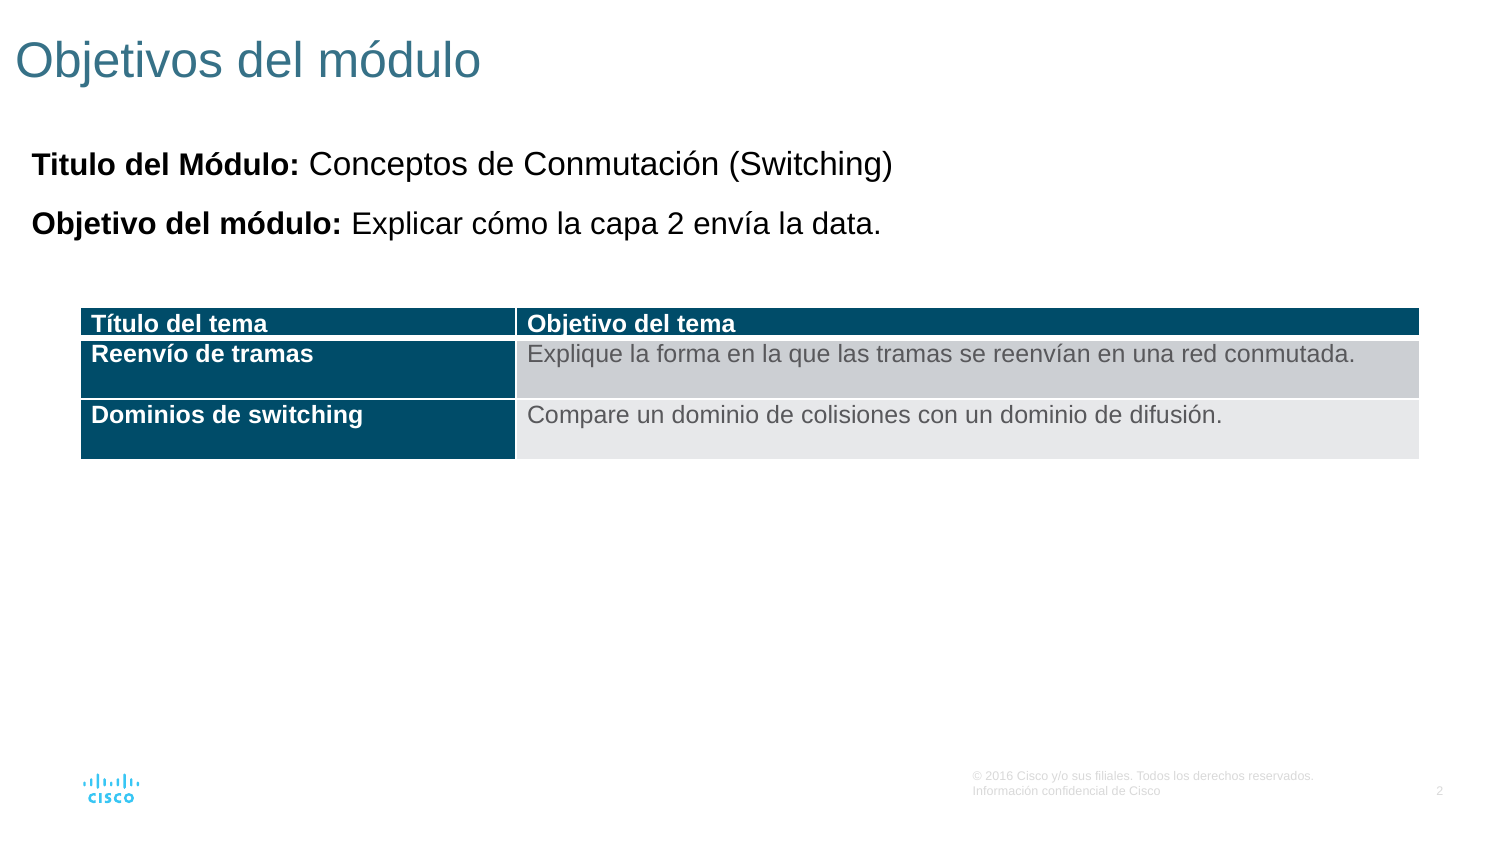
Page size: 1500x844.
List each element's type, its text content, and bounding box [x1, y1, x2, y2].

table_cell Reenvío de tramas [81, 341, 515, 398]
table_cell Explique la forma en la que las tramas se reenvían en una red conmutada. [517, 341, 1419, 398]
table_cell Dominios de switching [81, 400, 515, 459]
title Objetivos del módulo [0, 6, 1500, 108]
table_cell Compare un dominio de colisiones con un dominio de difusión. [517, 400, 1419, 459]
table_header Título del tema [81, 308, 515, 335]
list Titulo del Módulo: Conceptos de Conmutación (Switching) Objetivo del módulo: Explicar cómo la capa 2 envía la data. [16, 134, 1456, 281]
table_header Objetivo del tema [517, 308, 1419, 335]
